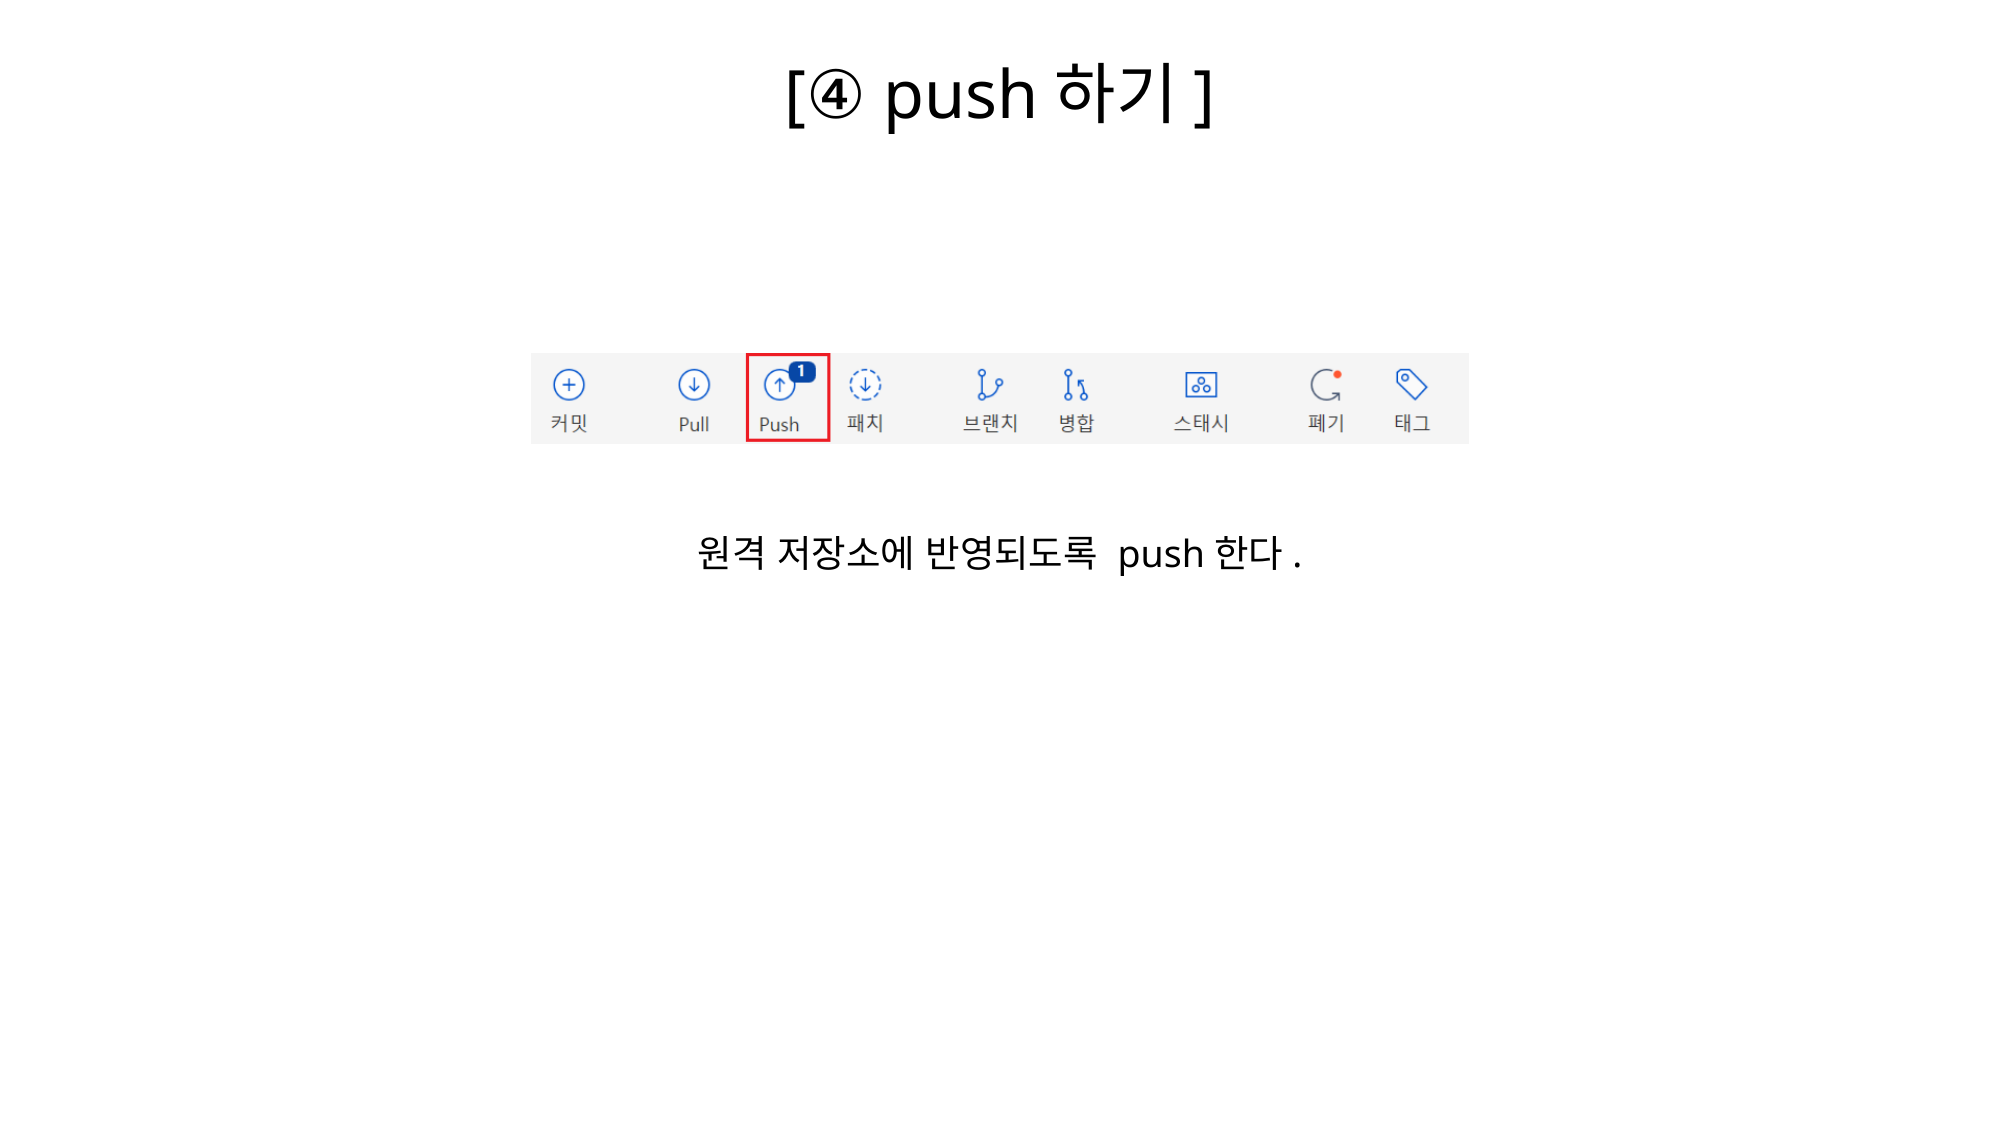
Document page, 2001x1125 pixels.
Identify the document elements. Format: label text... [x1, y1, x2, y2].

text_box 원격 저장소에 반영되도록 push한다. [682, 523, 1318, 583]
picture [531, 353, 1469, 444]
text_box [④ push하기] [769, 45, 1231, 140]
